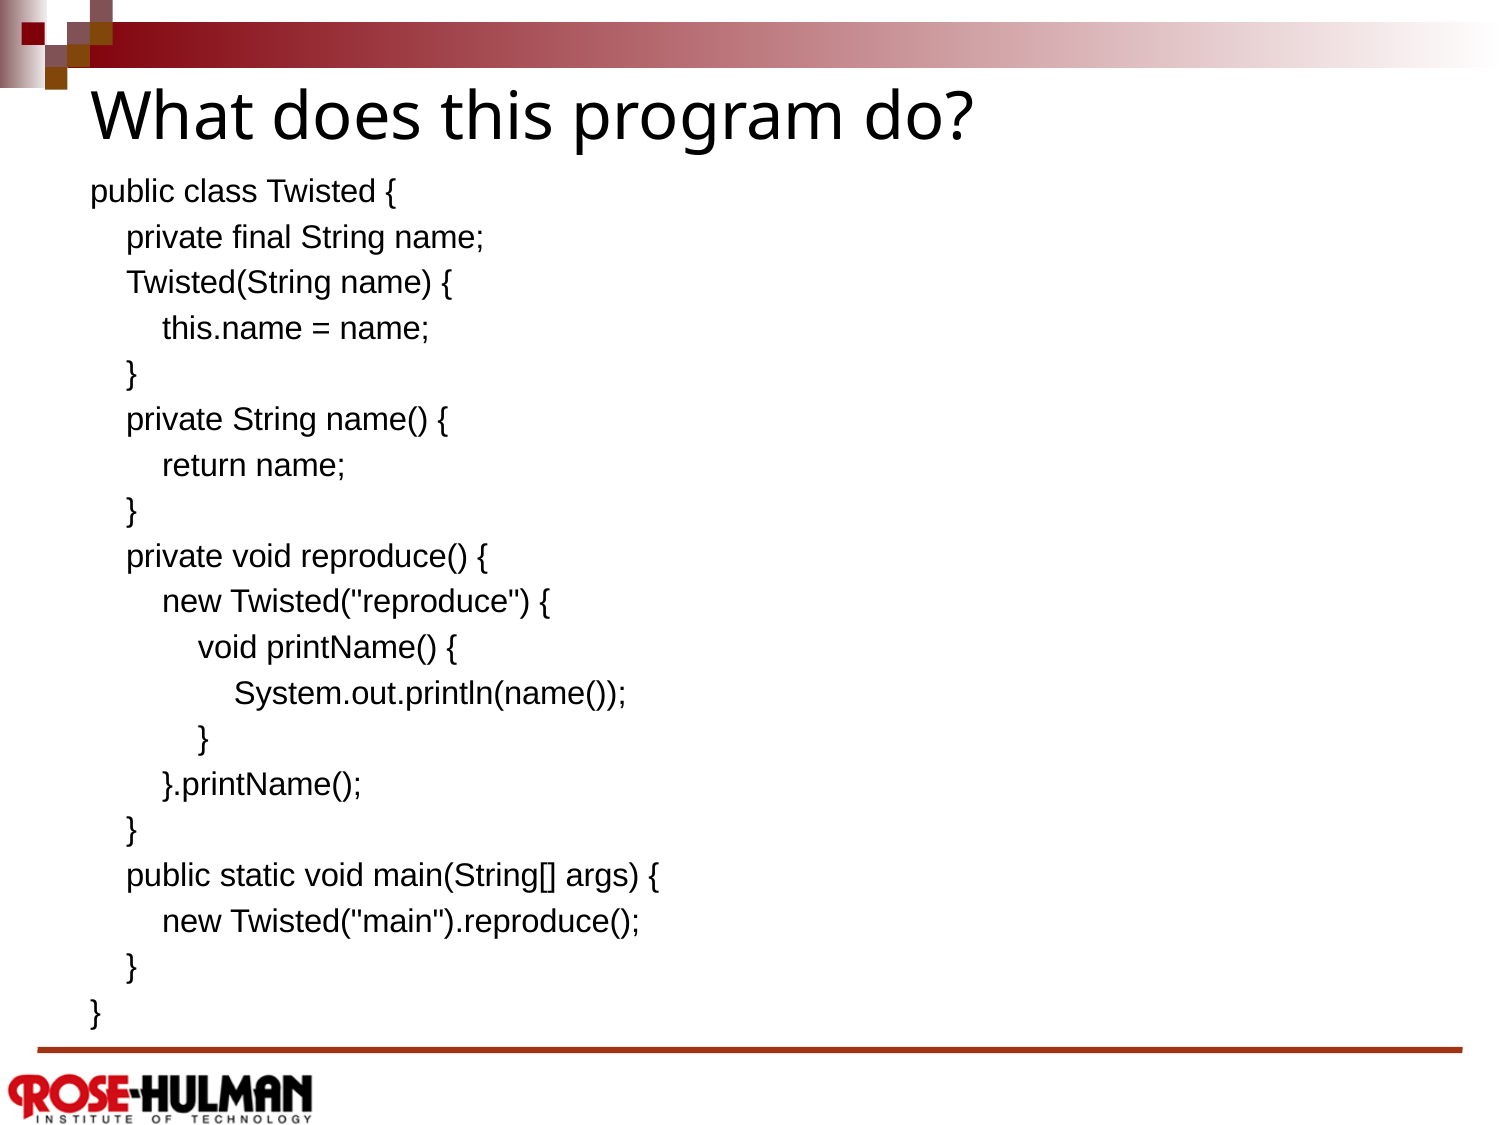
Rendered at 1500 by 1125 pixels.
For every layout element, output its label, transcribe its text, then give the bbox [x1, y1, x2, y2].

title What does this program do? [74, 62, 1426, 162]
picture [0, 1071, 325, 1125]
list public class Twisted { private final String name; Twisted(String name) { this.name = name; } private String name() { return name; } private void reproduce() { new Twisted("reproduce") { void printName() { System.out.println(name()); } }.printName(); } public static void main(String[] args) { new Twisted("main").reproduce(); } } [74, 162, 1426, 1051]
